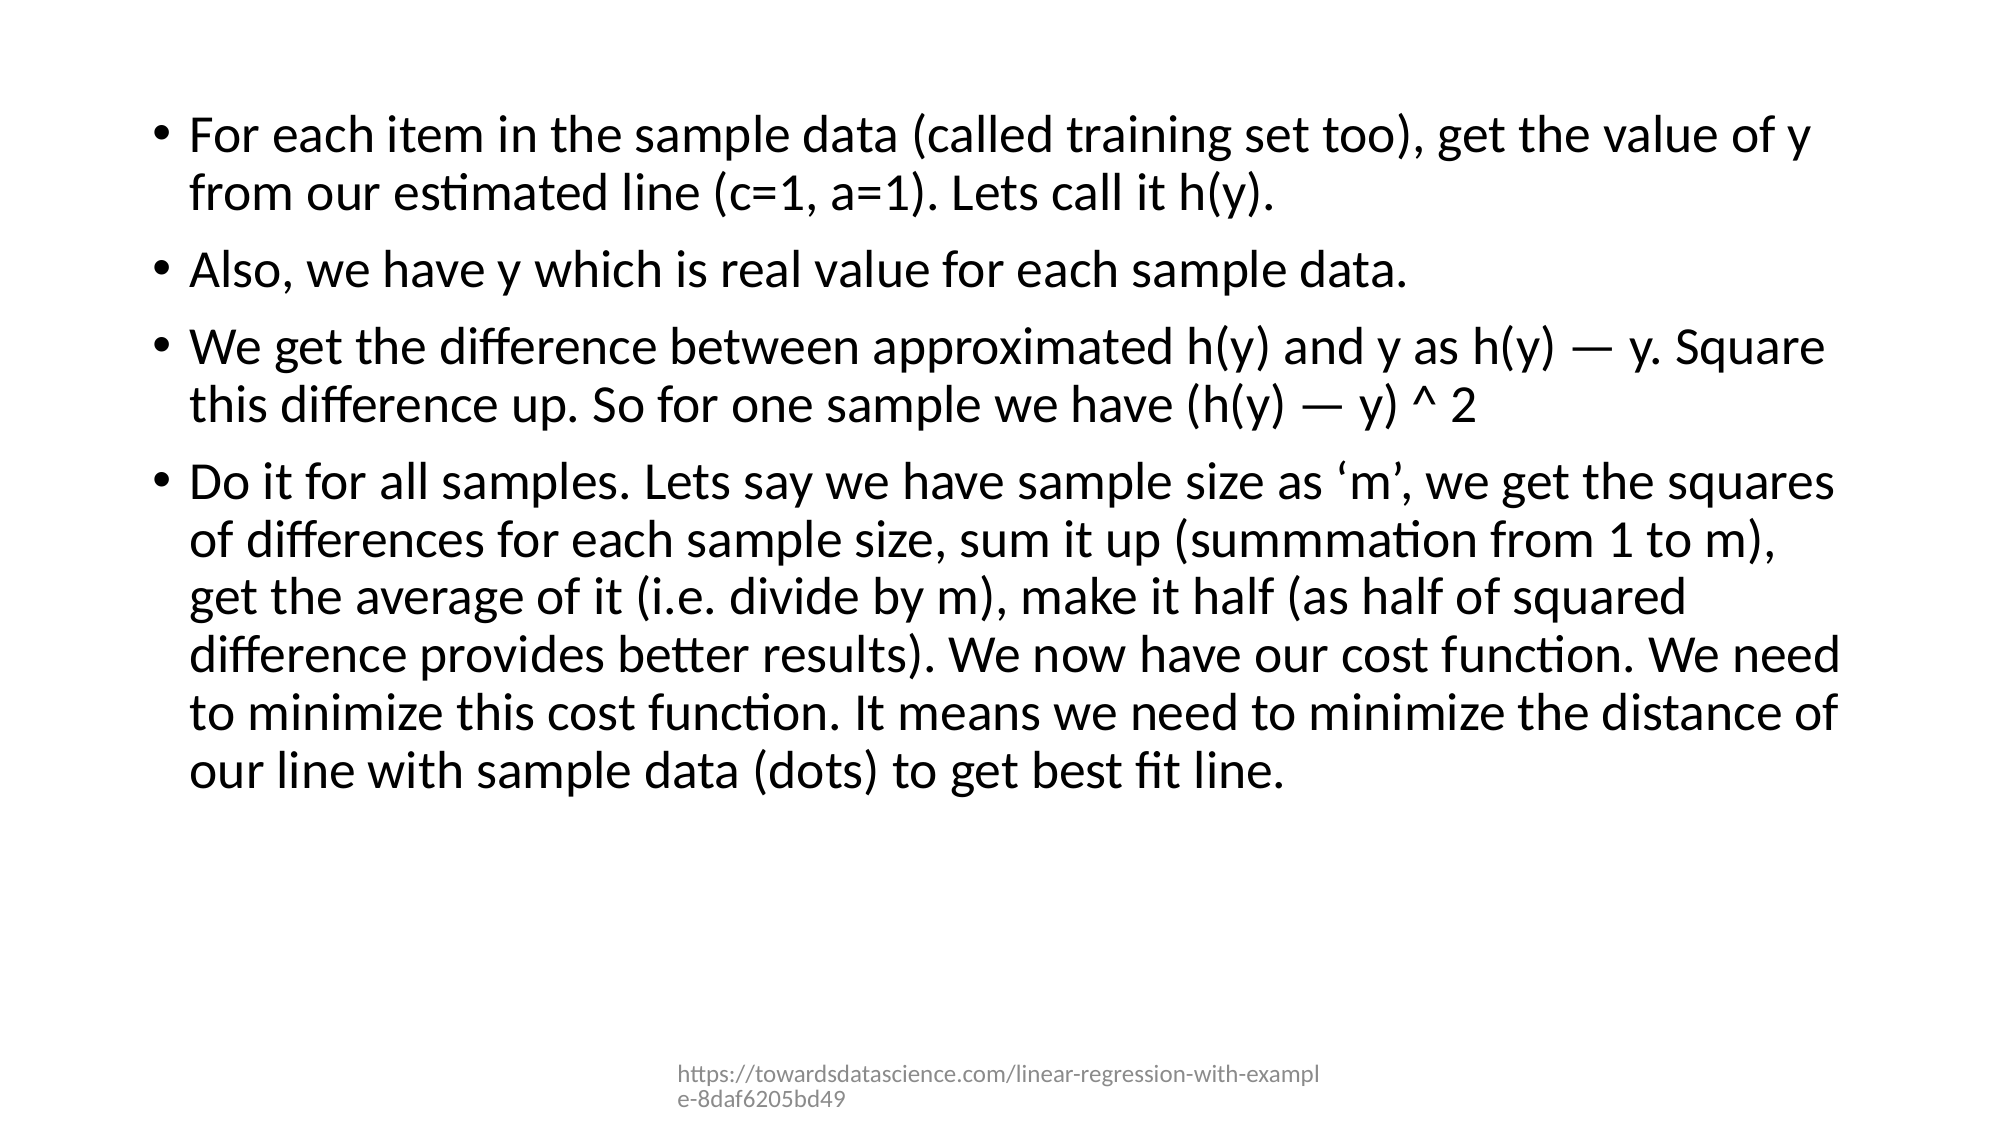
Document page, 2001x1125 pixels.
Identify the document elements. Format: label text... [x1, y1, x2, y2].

footer https://towardsdatascience.com/linear-regression-with-example-8daf6205bd49 [662, 1042, 1338, 1103]
list For each item in the sample data (called training set too), get the value of y from our estimated line (c=1, a=1). Lets call it h(y). Also, we have y which is real value for each sample data. We get the difference between approximated h(y) and y as h(y) — y. Square this difference up. So for one sample we have (h(y) — y) ^ 2 Do it for all samples. Lets say we have sample size as ‘m’, we get the squares of differences for each sample size, sum it up (summmation from 1 to m), get the average of it (i.e. divide by m), make it half (as half of squared difference provides better results). We now have our cost function. We need to minimize this cost function. It means we need to minimize the distance of our line with sample data (dots) to get best fit line. [137, 98, 1863, 813]
